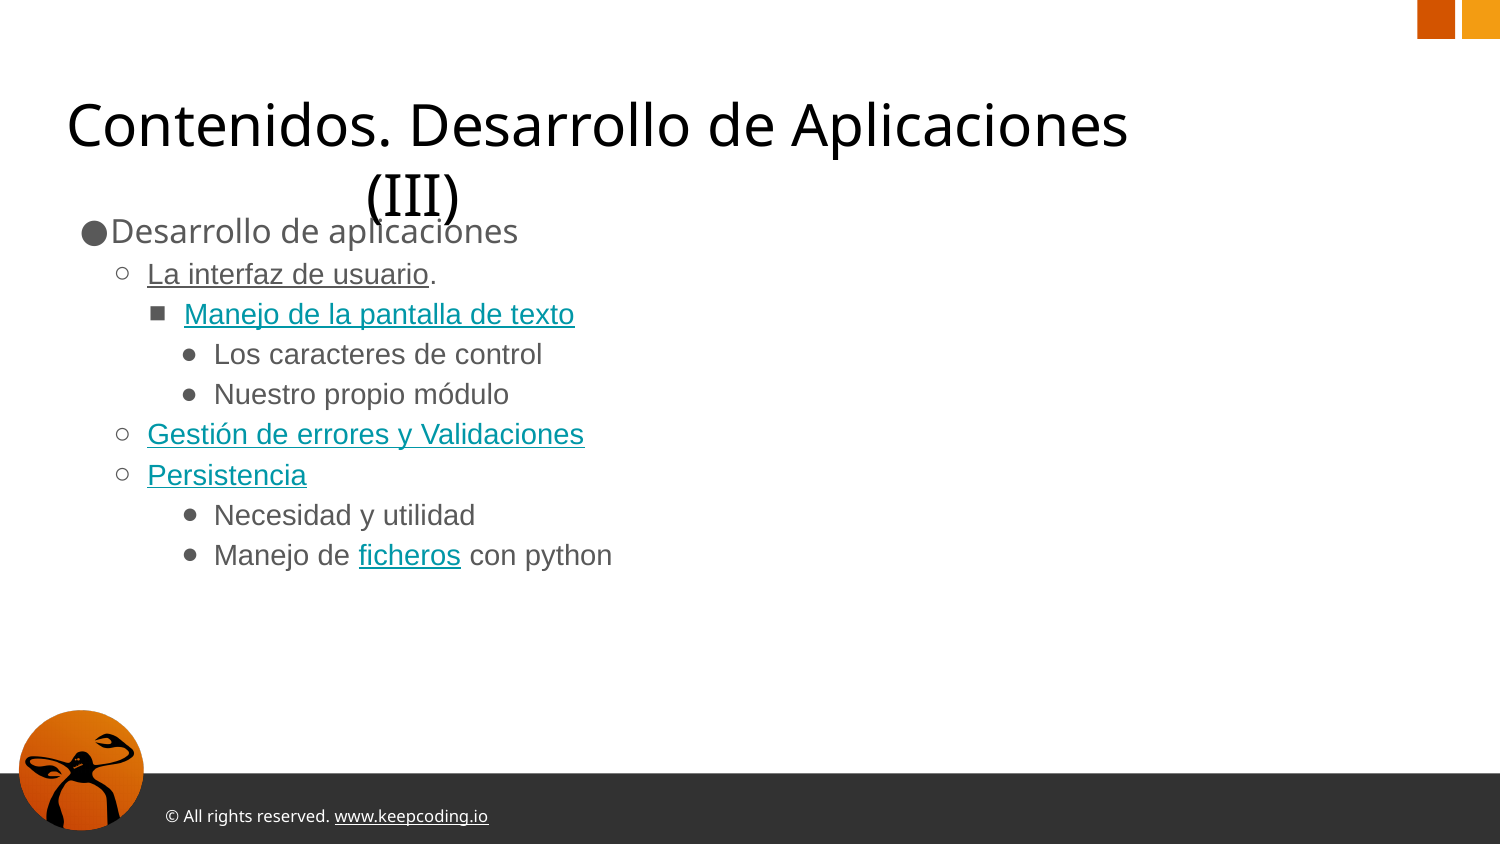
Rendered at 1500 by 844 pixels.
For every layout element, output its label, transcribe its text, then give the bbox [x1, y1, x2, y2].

list Desarrollo de aplicaciones La interfaz de usuario. Manejo de la pantalla de texto Los caracteres de control Nuestro propio módulo Gestión de errores y Validaciones Persistencia Necesidad y utilidad Manejo de ficheros con python [51, 189, 708, 750]
title Contenidos. Desarrollo de Aplicaciones (III) [51, 72, 1449, 167]
picture [0, 676, 237, 844]
